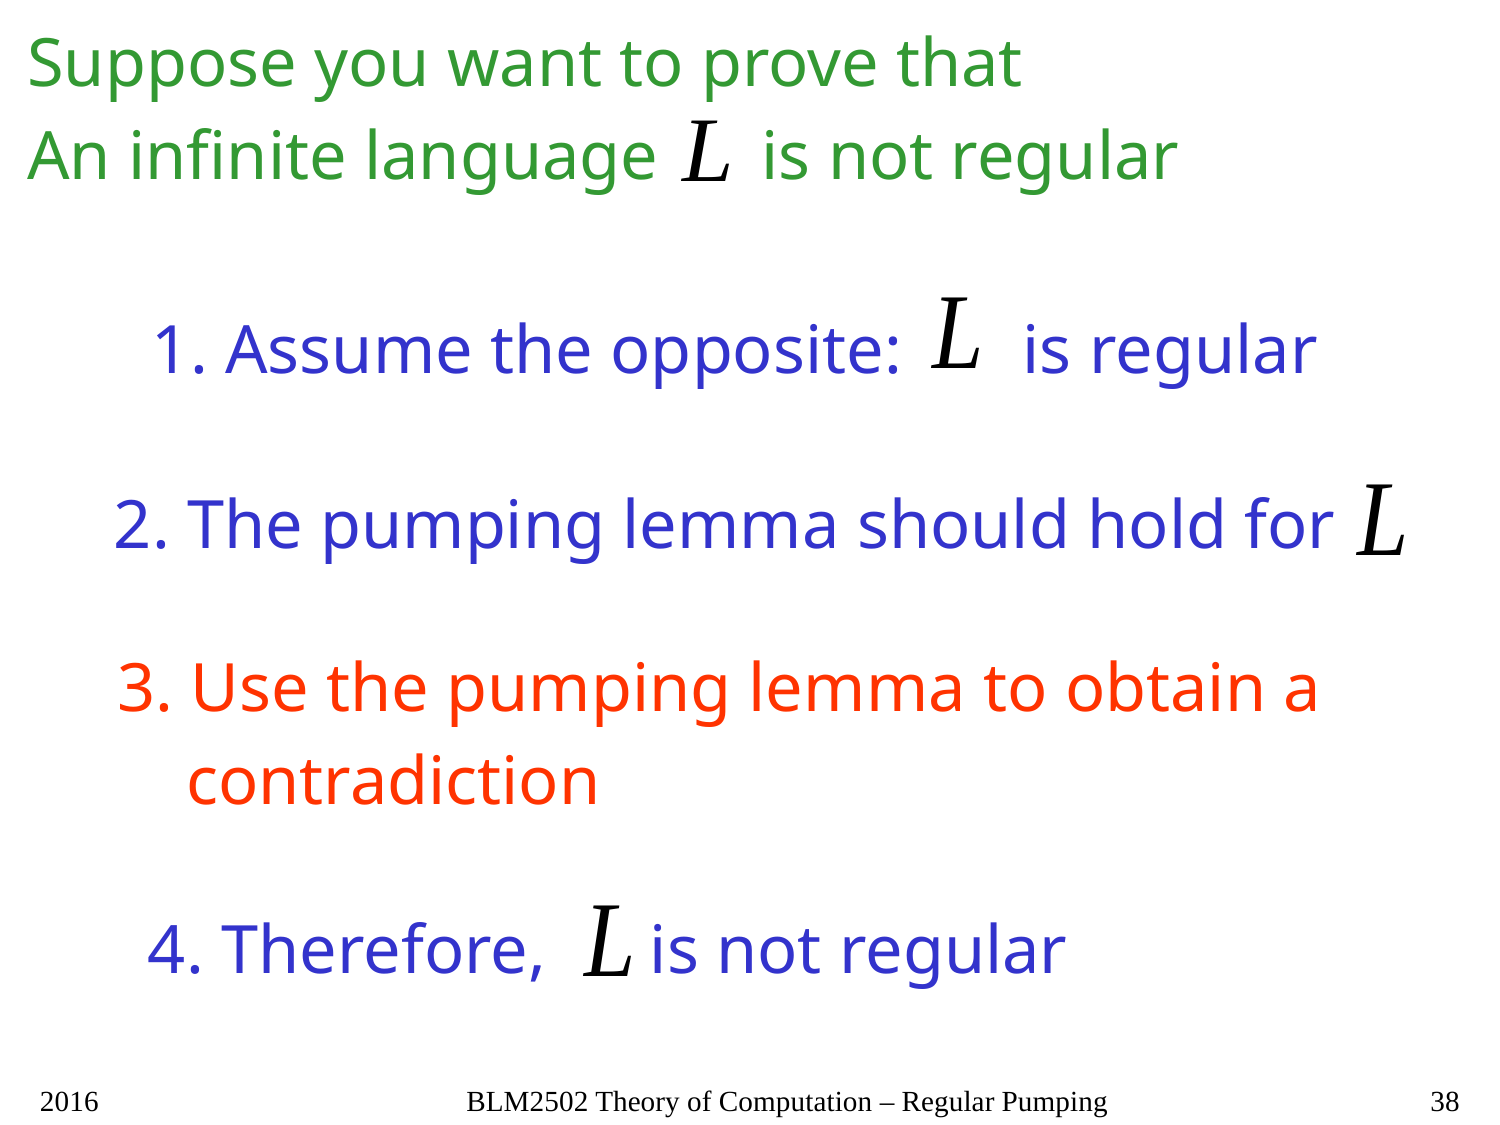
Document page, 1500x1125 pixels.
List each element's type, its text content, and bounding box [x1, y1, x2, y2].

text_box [577, 895, 642, 984]
text_box Suppose you want to prove that An infinite language is not regular [12, 12, 1375, 201]
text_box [924, 287, 989, 376]
slide_number 2016 [24, 1074, 338, 1125]
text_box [674, 112, 739, 188]
text_box 1. Assume the opposite: is regular [137, 299, 1334, 395]
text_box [1349, 474, 1414, 563]
slide_number 38 [1162, 1074, 1475, 1125]
text_box 2. The pumping lemma should hold for [99, 474, 1348, 570]
text_box 3. Use the pumping lemma to obtain a contradiction [102, 637, 1355, 826]
text_box 4. Therefore, is not regular [133, 899, 1101, 995]
footer BLM2502 Theory of Computation – Regular Pumping [412, 1074, 1163, 1113]
